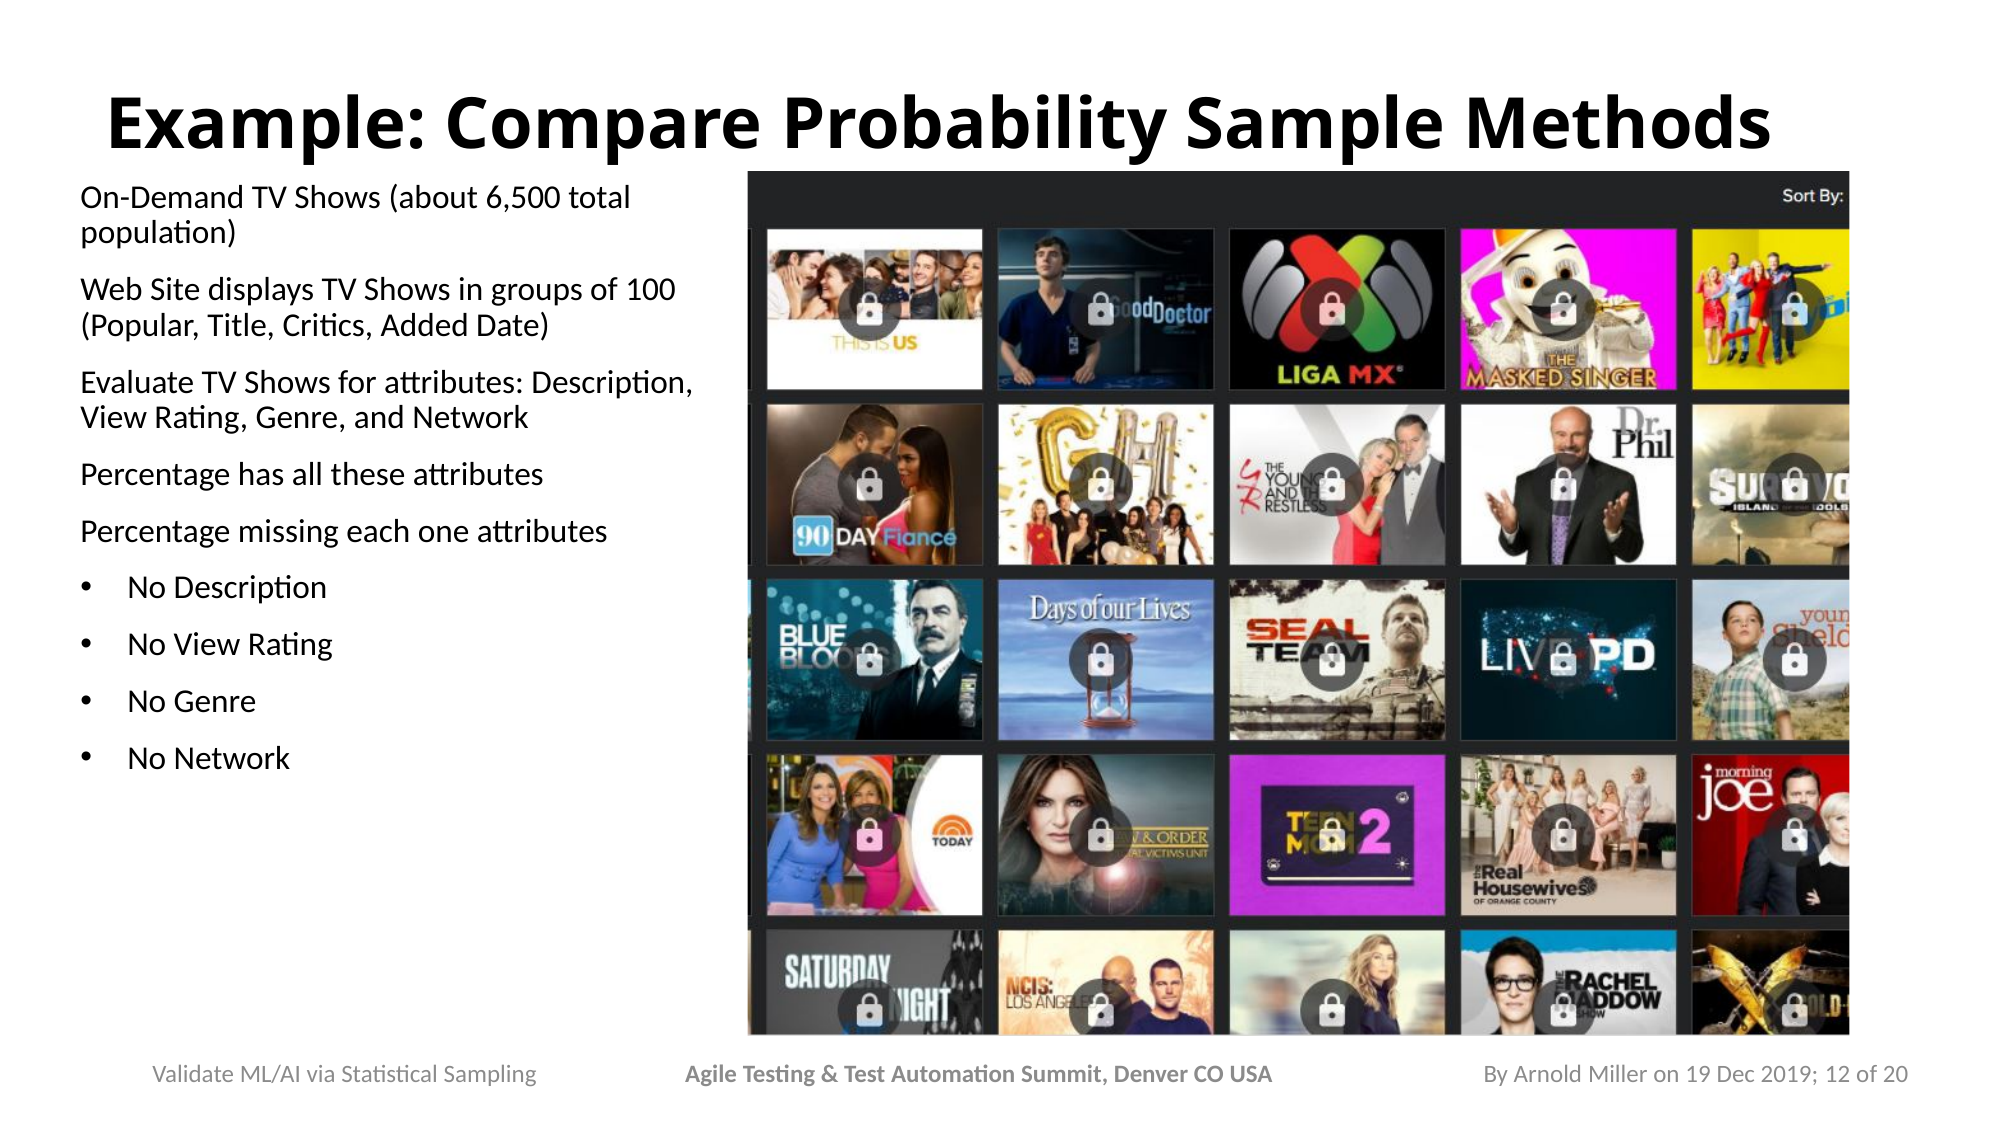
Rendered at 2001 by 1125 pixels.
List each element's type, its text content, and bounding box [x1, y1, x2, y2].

footer Agile Testing & Test Automation Summit, Denver CO USA [641, 1042, 1317, 1103]
list On-Demand TV Shows (about 6,500 total population) Web Site displays TV Shows in groups of 100 (Popular, Title, Critics, Added Date) Evaluate TV Shows for attributes: Description, View Rating, Genre, and Network Percentage has all these attributes Percentage missing each one attributes No Description No View Rating No Genre No Network [65, 171, 747, 957]
slide_number Validate ML/AI via Statistical Sampling [137, 1042, 569, 1103]
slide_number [1445, 1042, 1924, 1103]
picture [747, 171, 1850, 1036]
title Example: Compare Probability Sample Methods [30, 14, 1850, 172]
